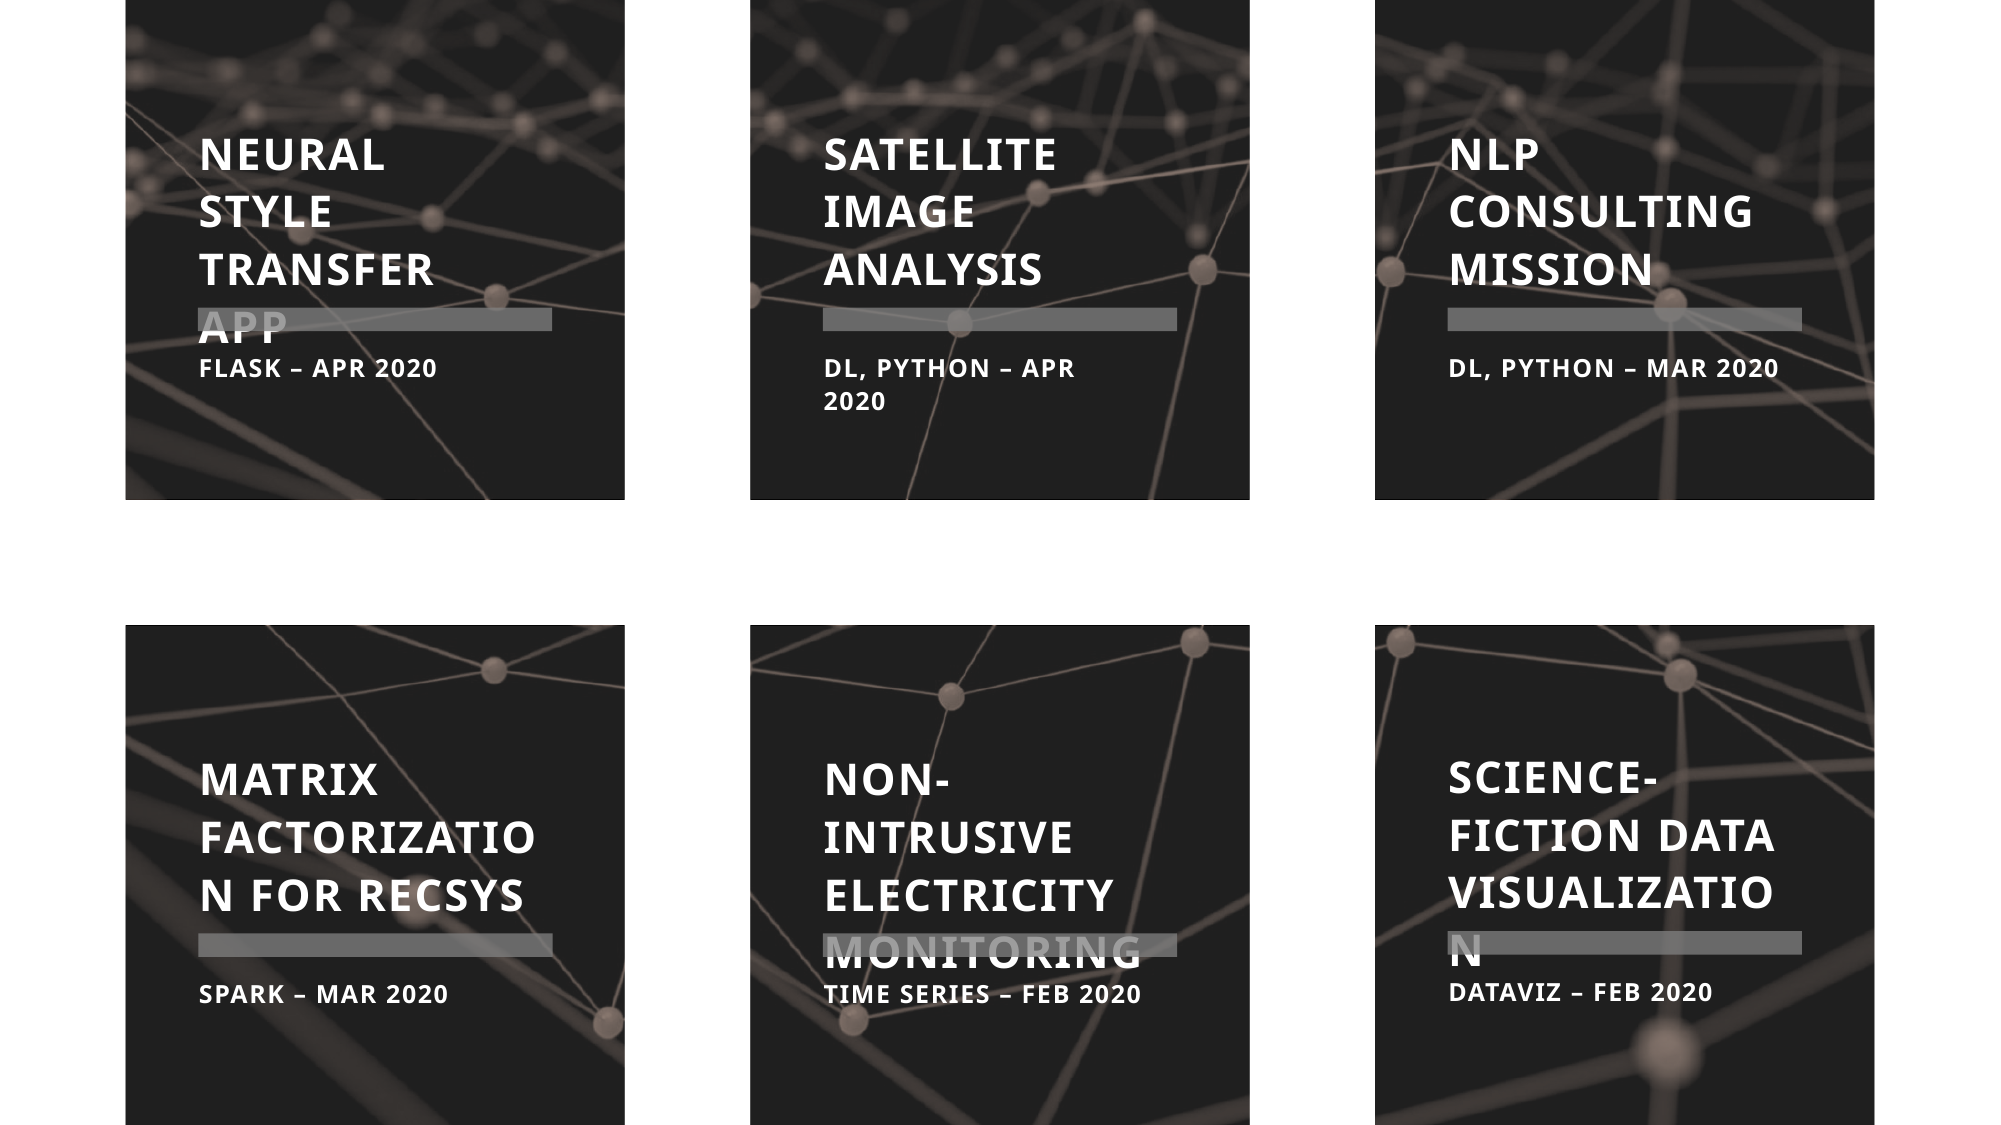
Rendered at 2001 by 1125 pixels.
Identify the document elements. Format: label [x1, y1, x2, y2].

picture [1375, 0, 1875, 500]
text_box [184, 739, 572, 1016]
text_box [1433, 737, 1816, 1014]
text_box [808, 113, 1178, 391]
text_box [1433, 113, 1817, 391]
picture [750, 0, 1250, 500]
picture [125, 625, 625, 1125]
picture [1375, 625, 1875, 1125]
text_box [183, 113, 553, 391]
text_box [808, 739, 1198, 1016]
picture [125, 0, 625, 500]
picture [750, 625, 1250, 1125]
